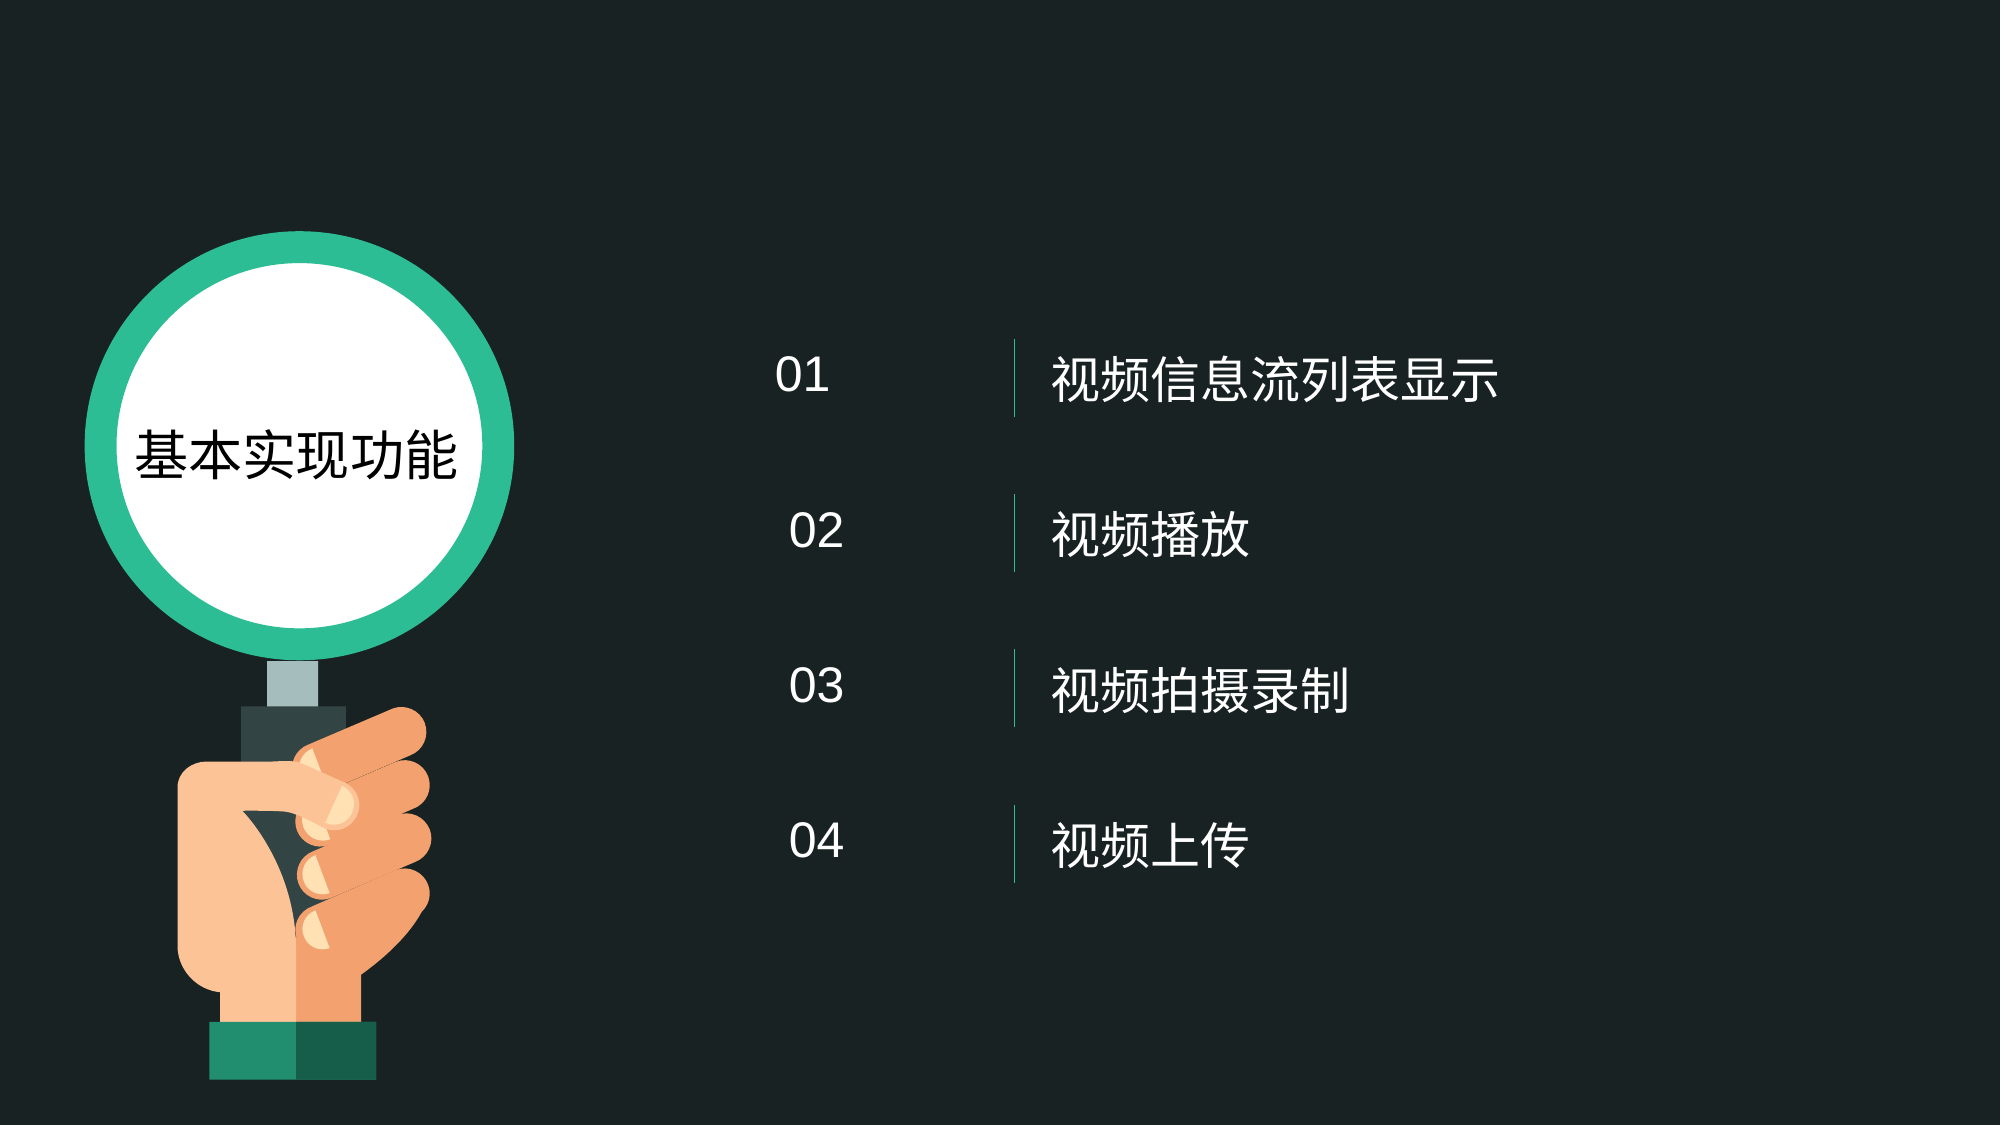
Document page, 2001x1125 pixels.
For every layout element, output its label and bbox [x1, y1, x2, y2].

text_box [84, 230, 515, 1080]
text_box [759, 493, 1619, 573]
text_box [759, 804, 1619, 884]
text_box [759, 649, 1619, 729]
text_box [759, 338, 1619, 418]
